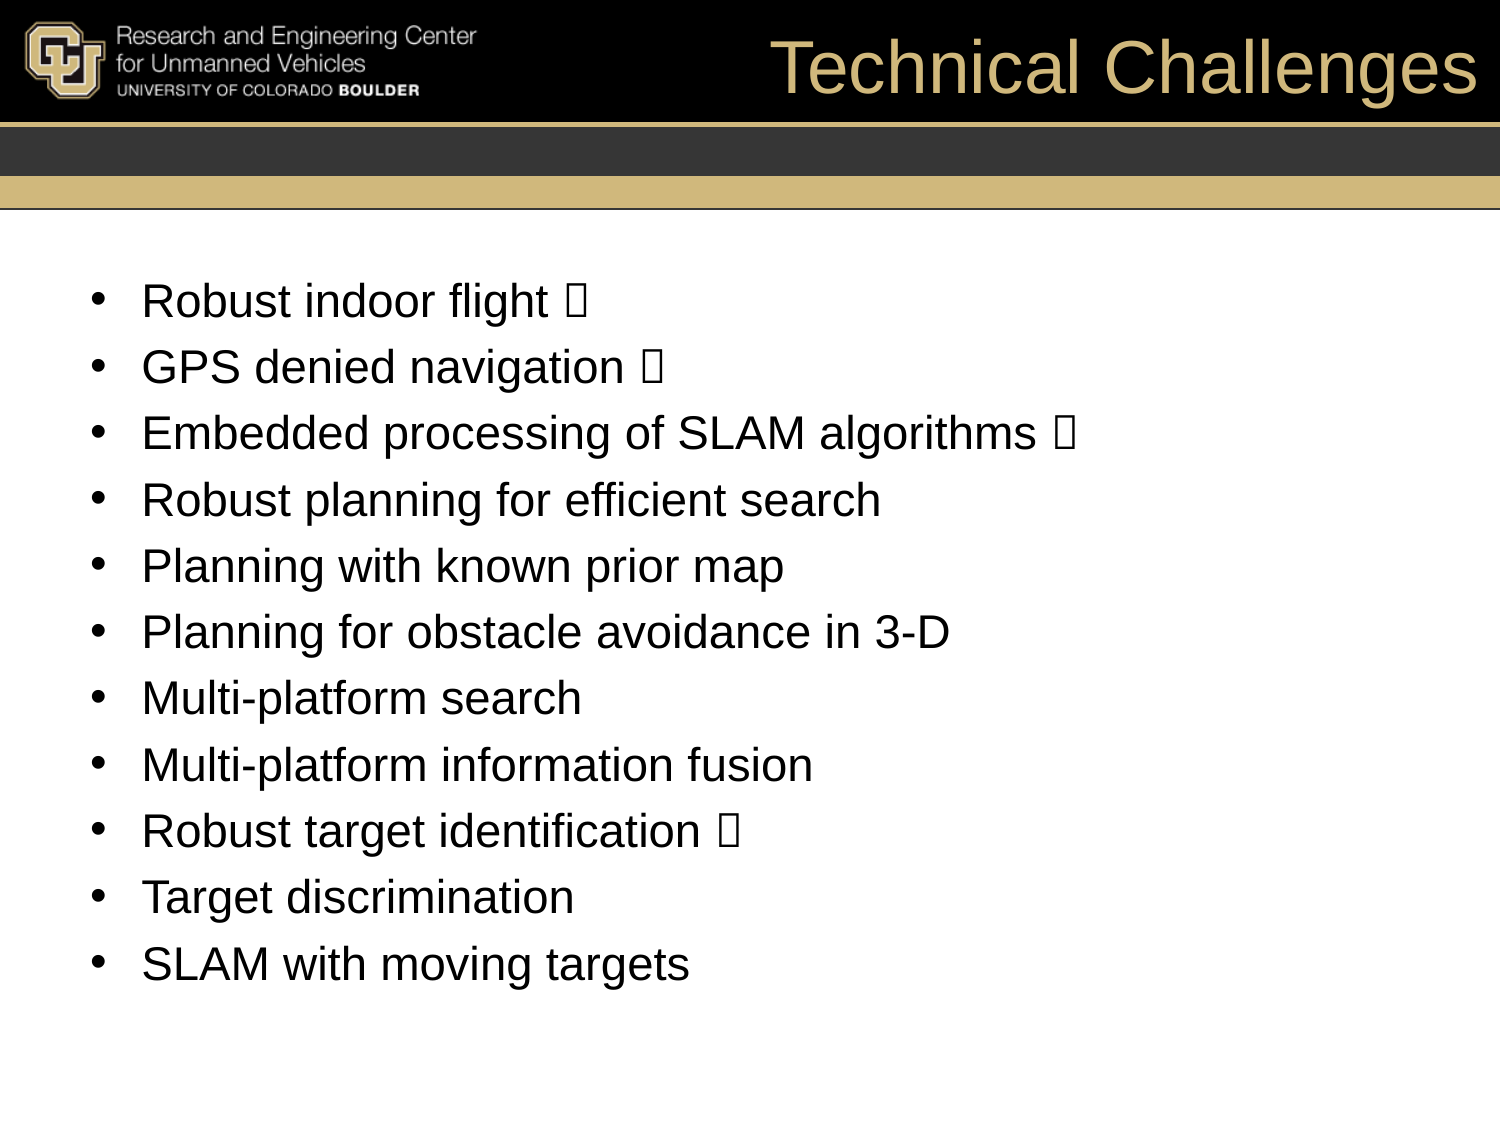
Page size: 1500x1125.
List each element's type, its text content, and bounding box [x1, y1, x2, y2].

title Technical Challenges [506, 3, 1495, 124]
list Robust indoor flight  GPS denied navigation  Embedded processing of SLAM algorithms  Robust planning for efficient search Planning with known prior map Planning for obstacle avoidance in 3-D Multi-platform search Multi-platform information fusion Robust target identification  Target discrimination SLAM with moving targets [75, 262, 1425, 1005]
picture [1, 6, 506, 115]
